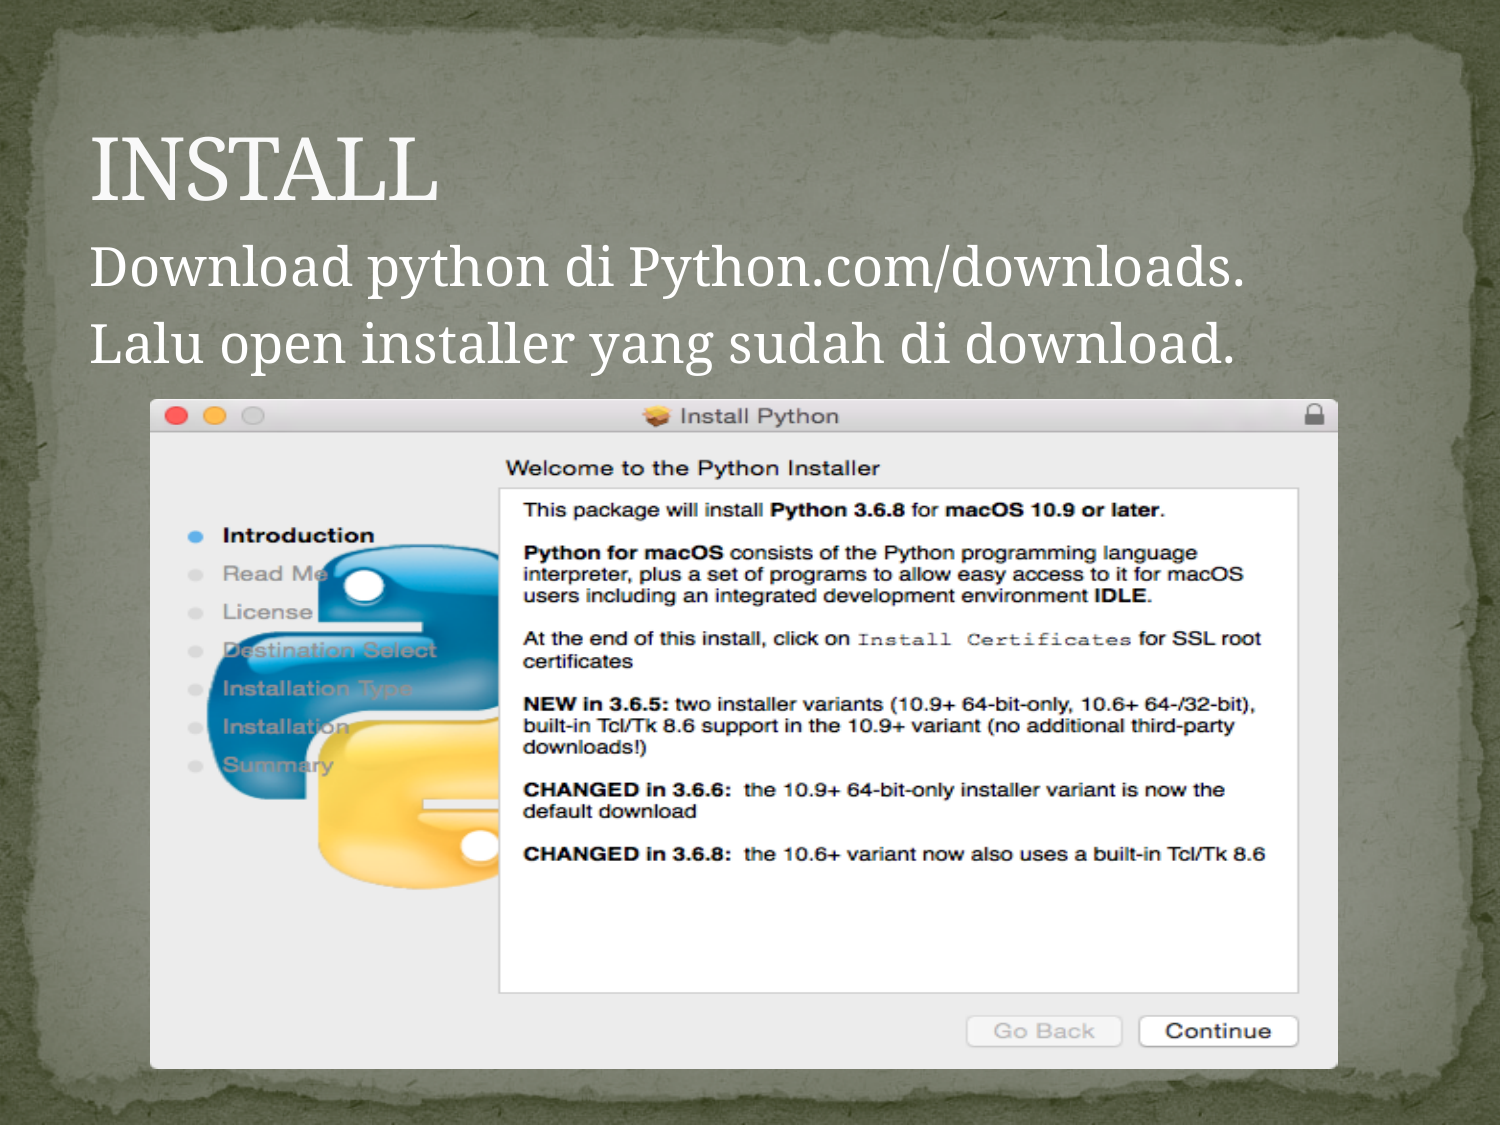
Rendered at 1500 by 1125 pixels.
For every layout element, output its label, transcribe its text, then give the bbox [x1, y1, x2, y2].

list Download python di Python.com/downloads. Lalu open installer yang sudah di download. [75, 225, 1425, 975]
picture [150, 399, 1338, 1069]
title INSTALL [74, 24, 1425, 225]
